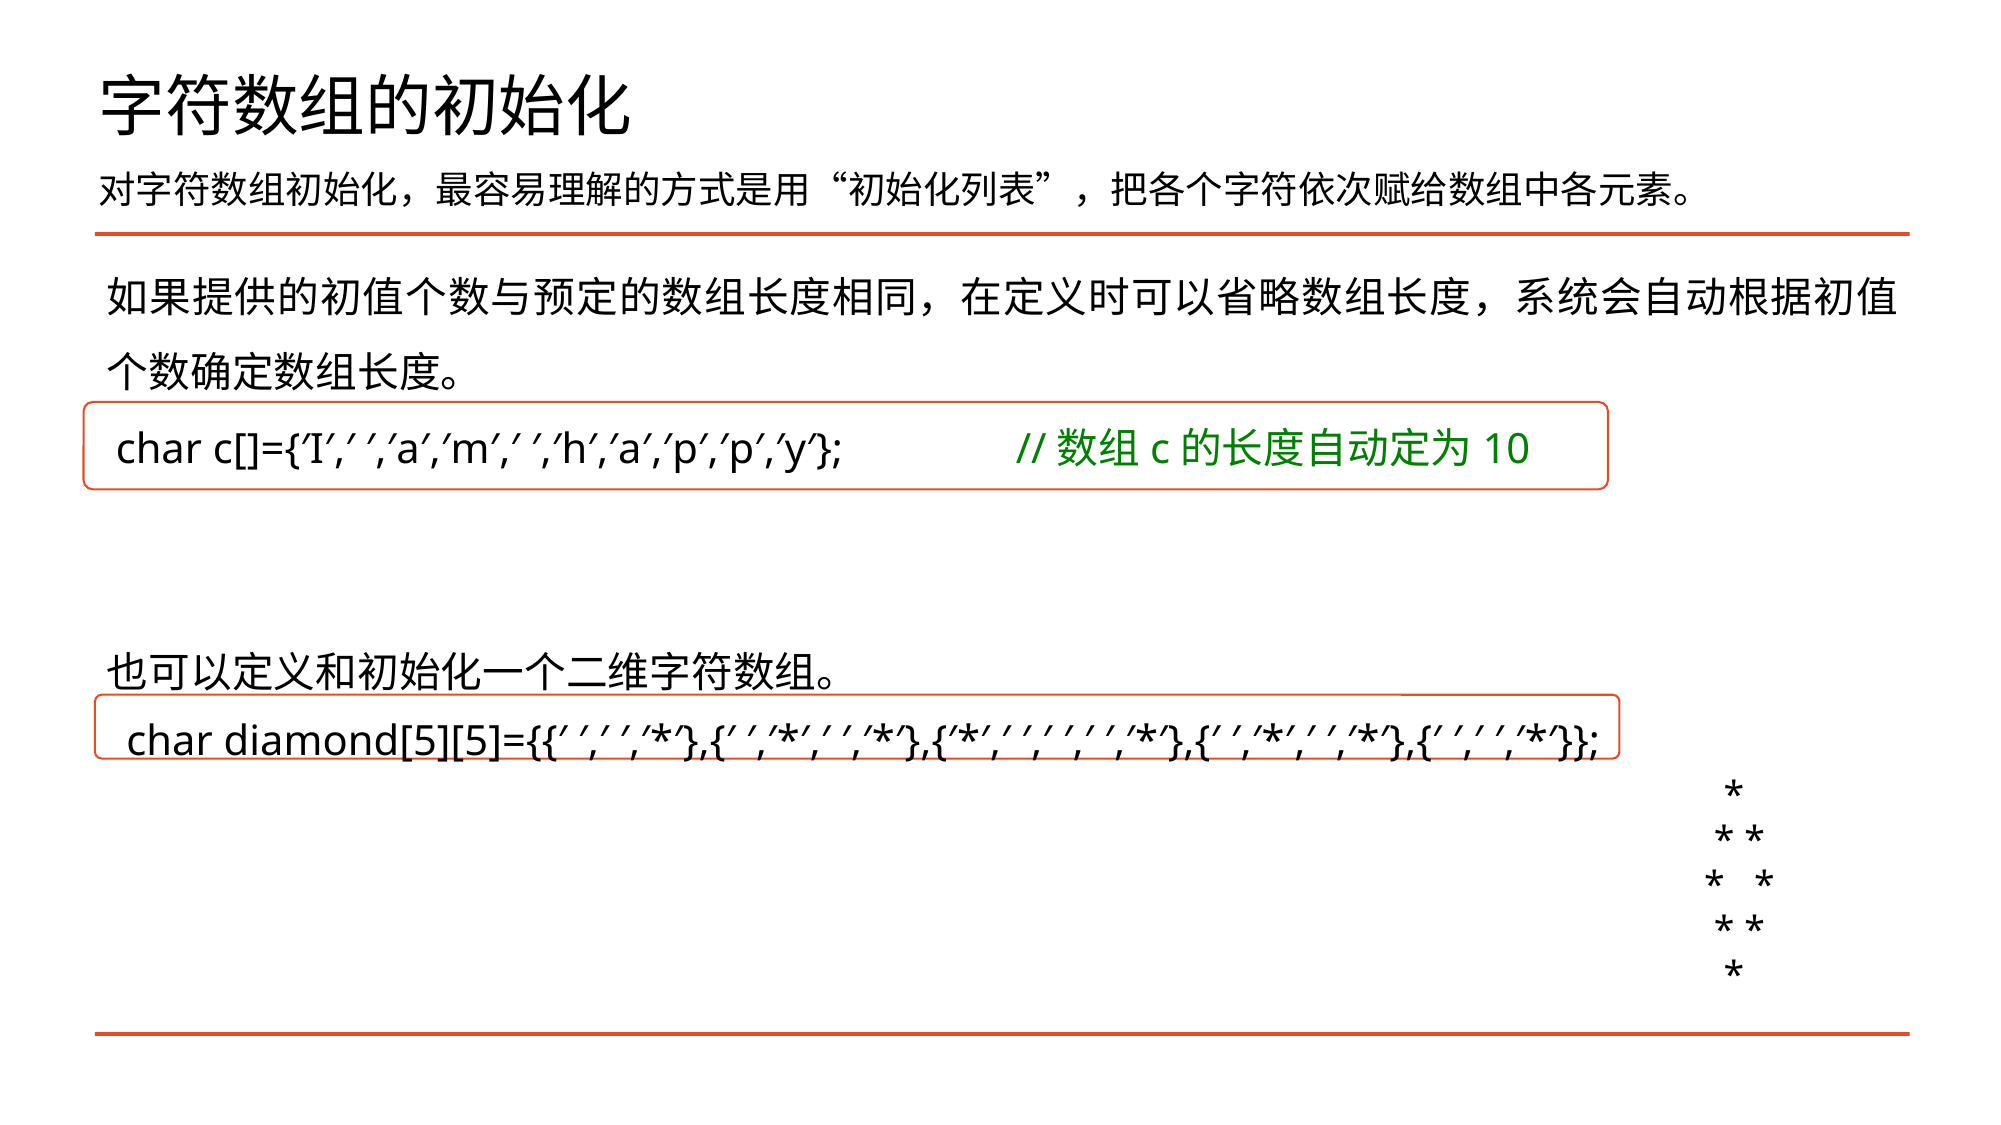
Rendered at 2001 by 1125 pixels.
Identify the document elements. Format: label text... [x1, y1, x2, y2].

text_box char diamond[5][5]={{′ ′,′ ′,′*′},{′ ′,′*′,′ ′,′*′},{′*′,′ ′,′ ′,′ ′,′*′},{′ ′,′*′,′ ′,′*′},{′ ′,′ ′,′*′}}; [93, 693, 1621, 760]
text_box 对字符数组初始化，最容易理解的方式是用“初始化列表”，把各个字符依次赋给数组中各元素。 [83, 158, 1910, 219]
text_box * * * * * * * * [1689, 763, 1848, 1004]
text_box char c[]={′I′,′ ′,′a′,′m′,′ ′,′h′,′a′,′p′,′p′,′y′}; //数组c的长度自动定为10 [82, 400, 1610, 491]
title 字符数组的初始化 [83, 0, 1056, 158]
